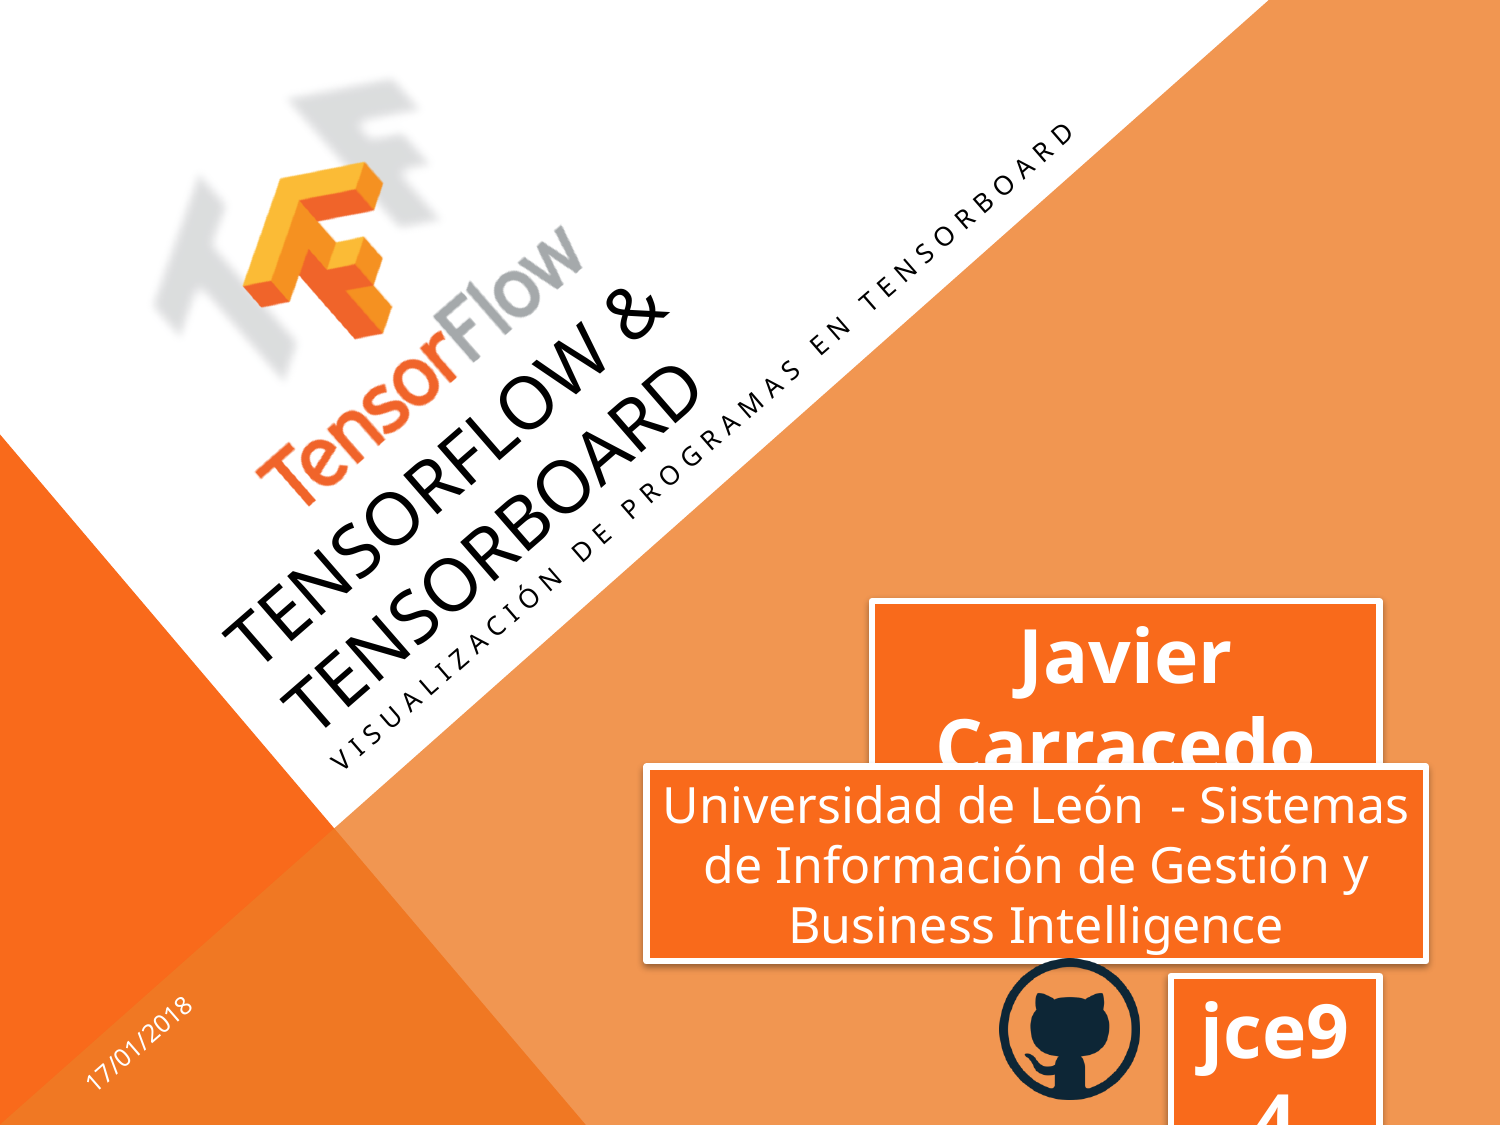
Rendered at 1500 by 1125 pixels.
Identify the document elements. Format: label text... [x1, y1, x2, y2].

picture [999, 958, 1141, 1100]
text_box jce94 [1168, 973, 1383, 1125]
text_box Javier Carracedo [869, 598, 1383, 762]
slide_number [65, 849, 357, 1109]
subtitle Visualización de programas en tensorboard [312, 61, 1154, 804]
title Tensorflow & tensorboard [182, 0, 1107, 761]
picture [66, 1, 607, 536]
text_box Universidad de León - Sistemas de Información de Gestión y Business Intelligence [643, 763, 1429, 964]
